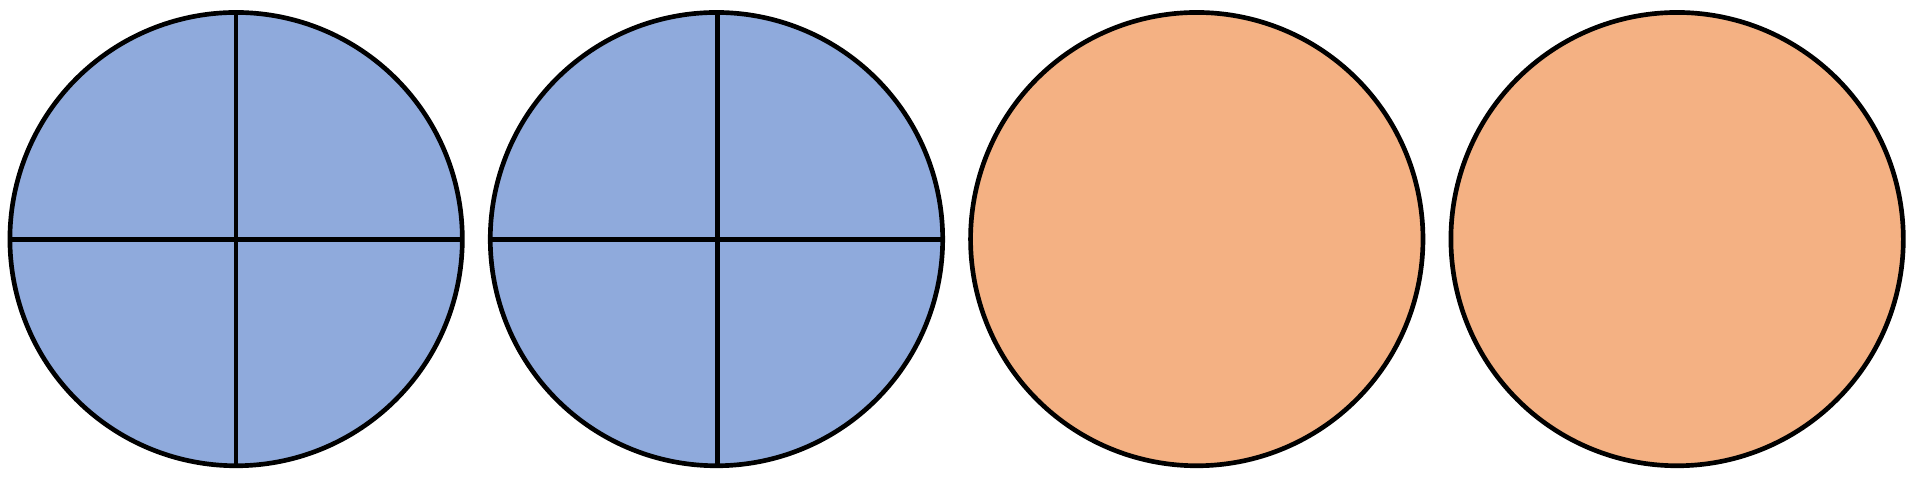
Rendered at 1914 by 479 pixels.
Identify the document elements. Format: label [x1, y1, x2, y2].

text_box [969, 11, 1425, 467]
text_box [489, 11, 944, 467]
text_box [8, 11, 464, 467]
text_box [1449, 11, 1905, 467]
